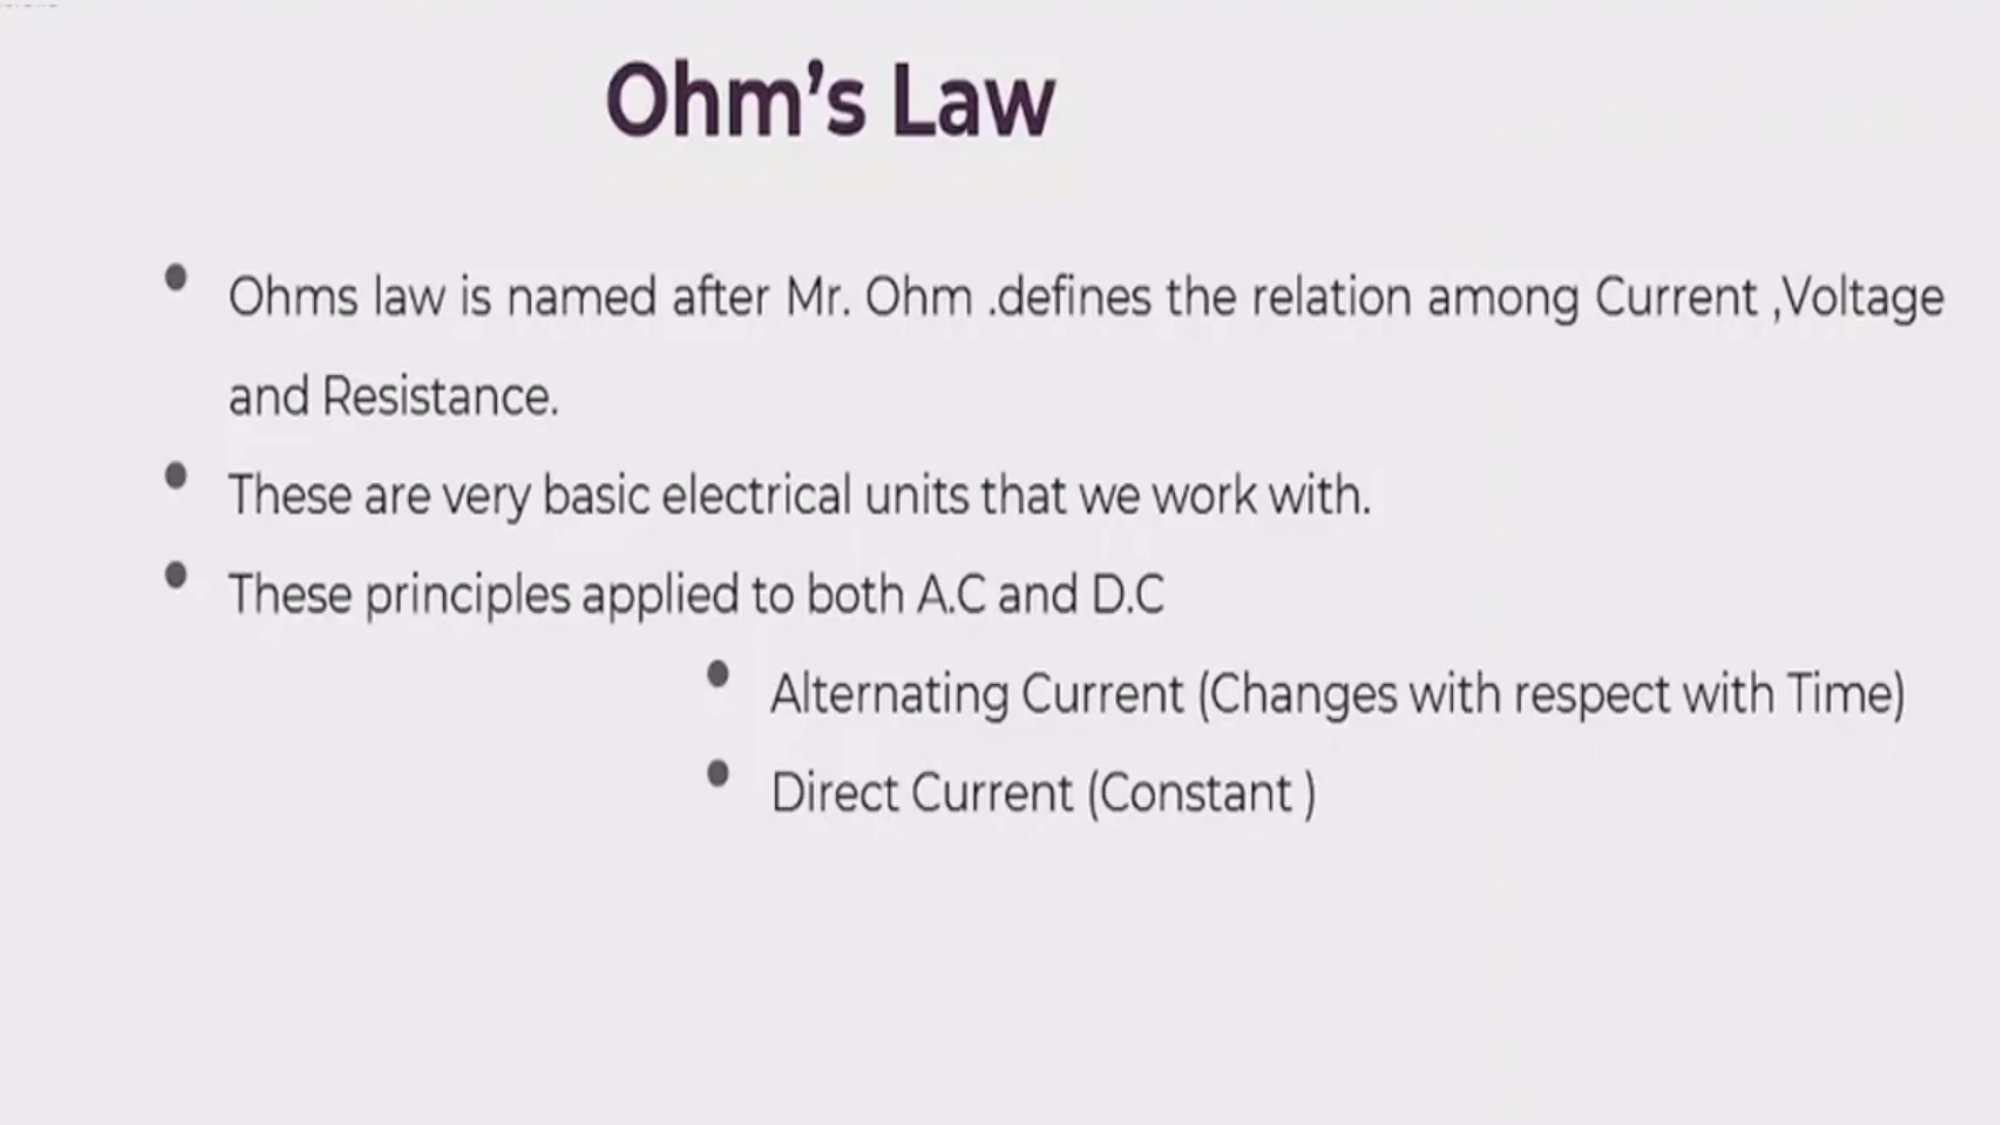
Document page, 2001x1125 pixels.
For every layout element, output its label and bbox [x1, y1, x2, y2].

list [0, 0, 2000, 1125]
